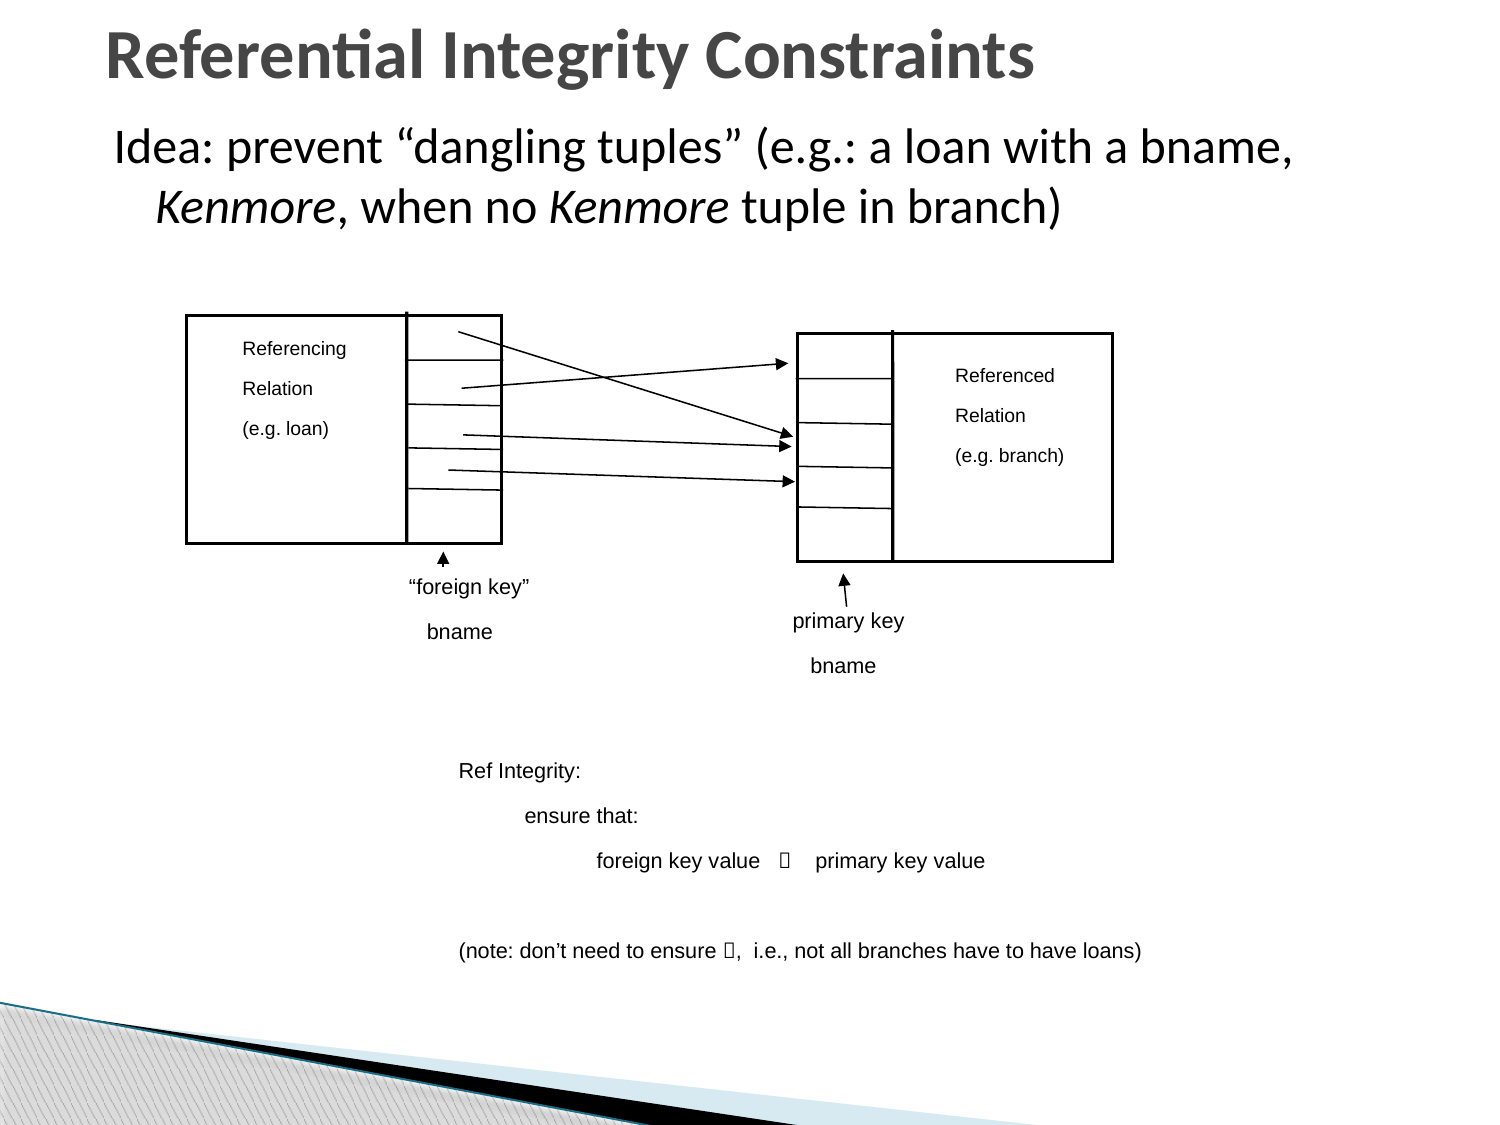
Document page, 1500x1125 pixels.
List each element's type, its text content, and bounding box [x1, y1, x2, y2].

text_box [893, 333, 1113, 562]
text_box [0, 1006, 633, 1125]
text_box Referenced Relation (e.g. branch) [940, 352, 1080, 487]
text_box [407, 361, 502, 544]
text_box Referencing Relation (e.g. loan) [227, 325, 362, 460]
list Idea: prevent “dangling tuples” (e.g.: a loan with a bname, Kenmore, when no Kenmore tuple in branch) [80, 105, 1369, 262]
text_box [605, 378, 794, 439]
text_box primary key bname [777, 594, 920, 700]
text_box [463, 434, 792, 453]
text_box [407, 315, 502, 360]
text_box [448, 469, 796, 488]
text_box [186, 315, 406, 544]
title Referential Integrity Constraints [90, 0, 1416, 100]
text_box Ref Integrity: ensure that: foreign key value  primary key value (note: don’t need to ensure , i.e., not all branches have to have loans) [443, 744, 1158, 985]
text_box [838, 573, 851, 607]
text_box [797, 379, 892, 562]
text_box [437, 551, 450, 567]
text_box [461, 357, 789, 389]
text_box “foreign key” bname [394, 561, 545, 666]
text_box [797, 333, 892, 378]
